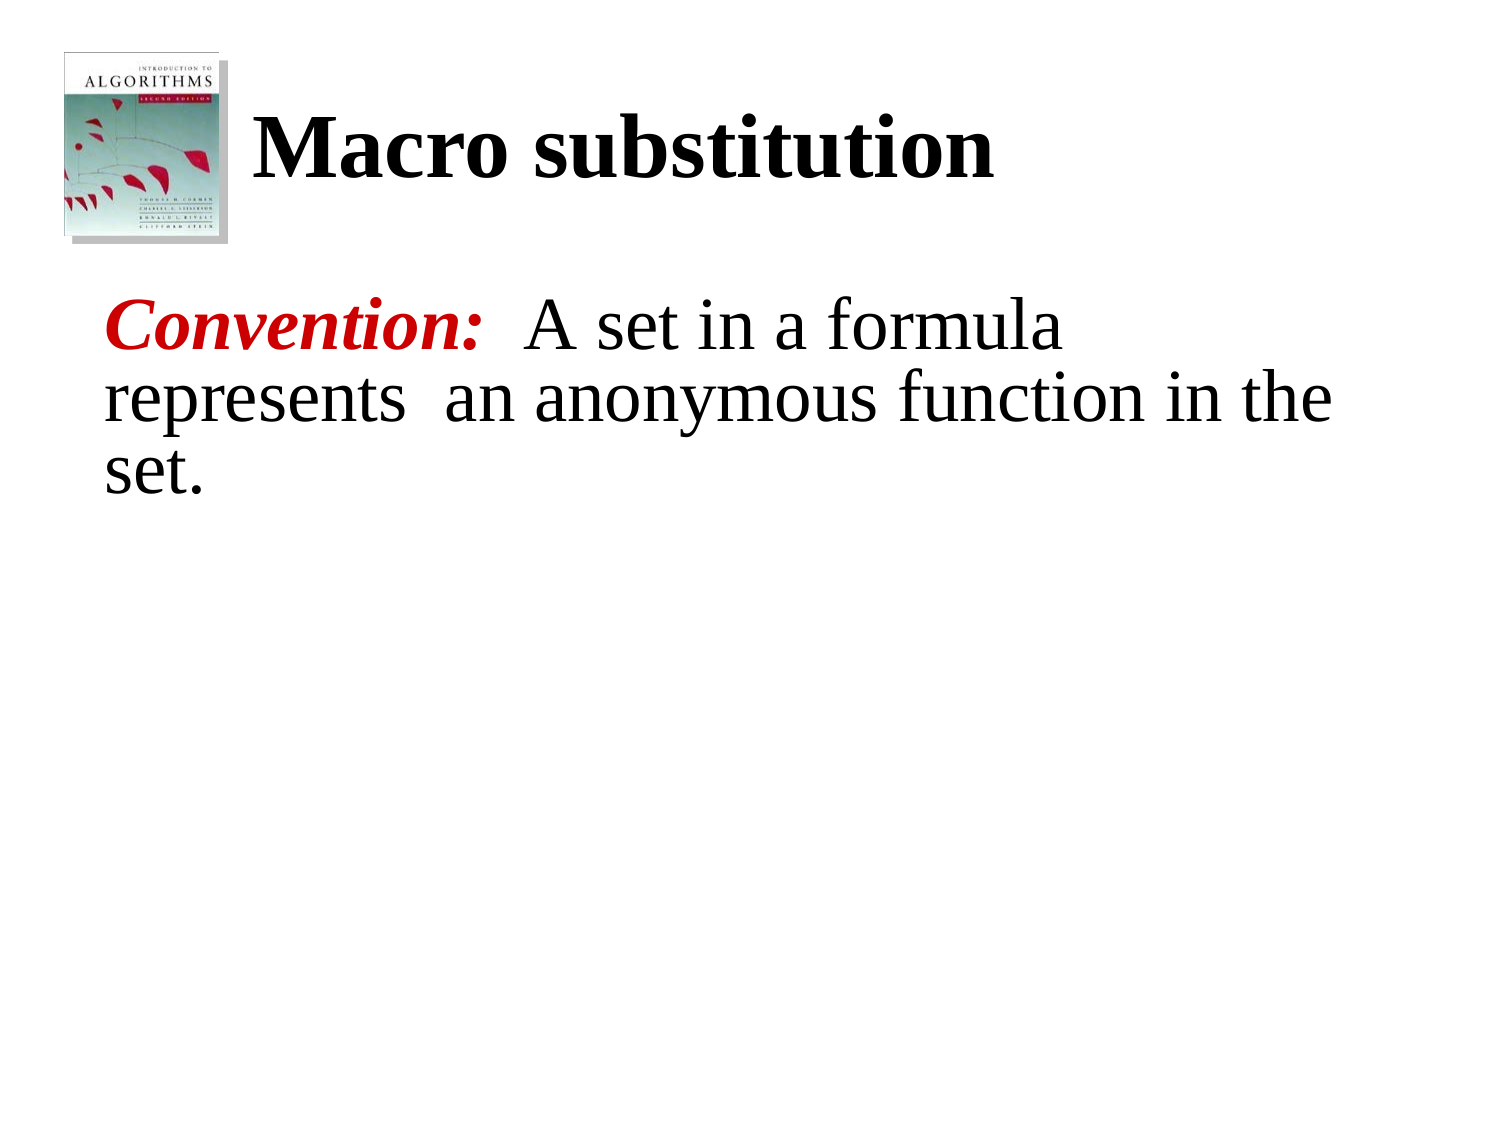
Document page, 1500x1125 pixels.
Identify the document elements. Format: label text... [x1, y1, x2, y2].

text_box Convention: A set in a formula represents an anonymous function in the set. [102, 272, 1384, 509]
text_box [64, 52, 228, 244]
text_box Macro substitution [250, 83, 1001, 196]
